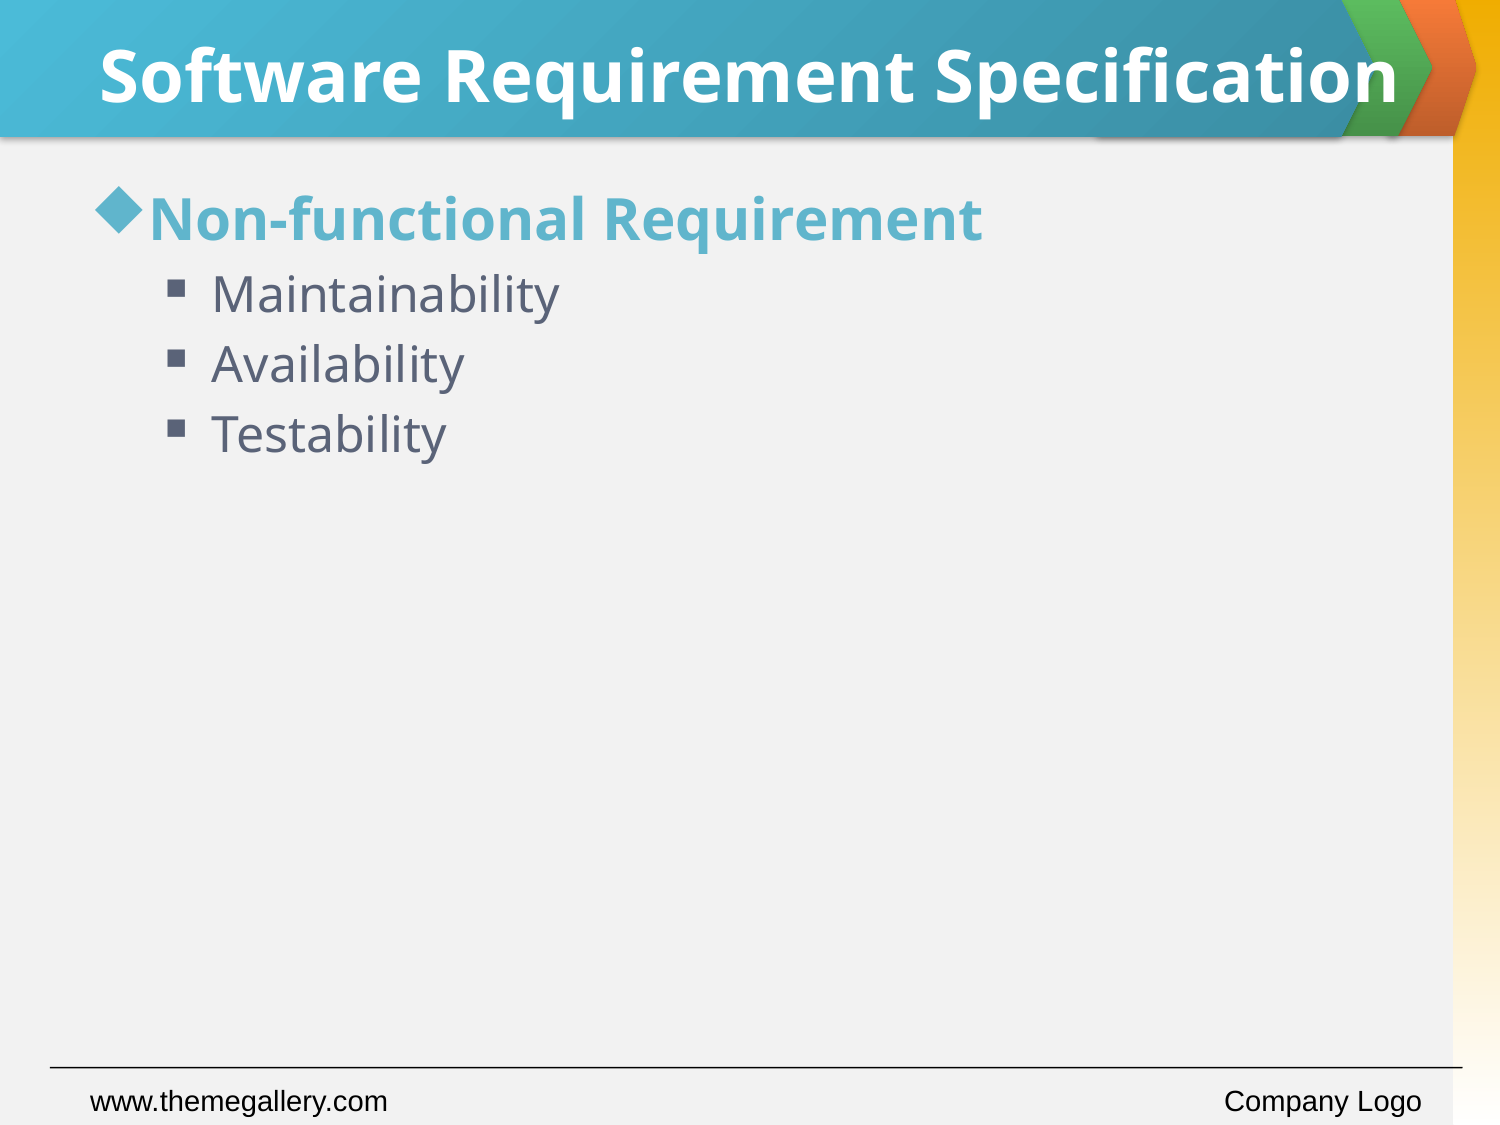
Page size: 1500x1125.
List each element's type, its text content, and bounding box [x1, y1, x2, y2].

title Software Requirement Specification [75, 21, 1425, 125]
list Non-functional Requirement Maintainability Availability Testability [74, 174, 1426, 1006]
footer Company Logo [962, 1074, 1438, 1113]
slide_number www.themegallery.com [74, 1074, 426, 1113]
